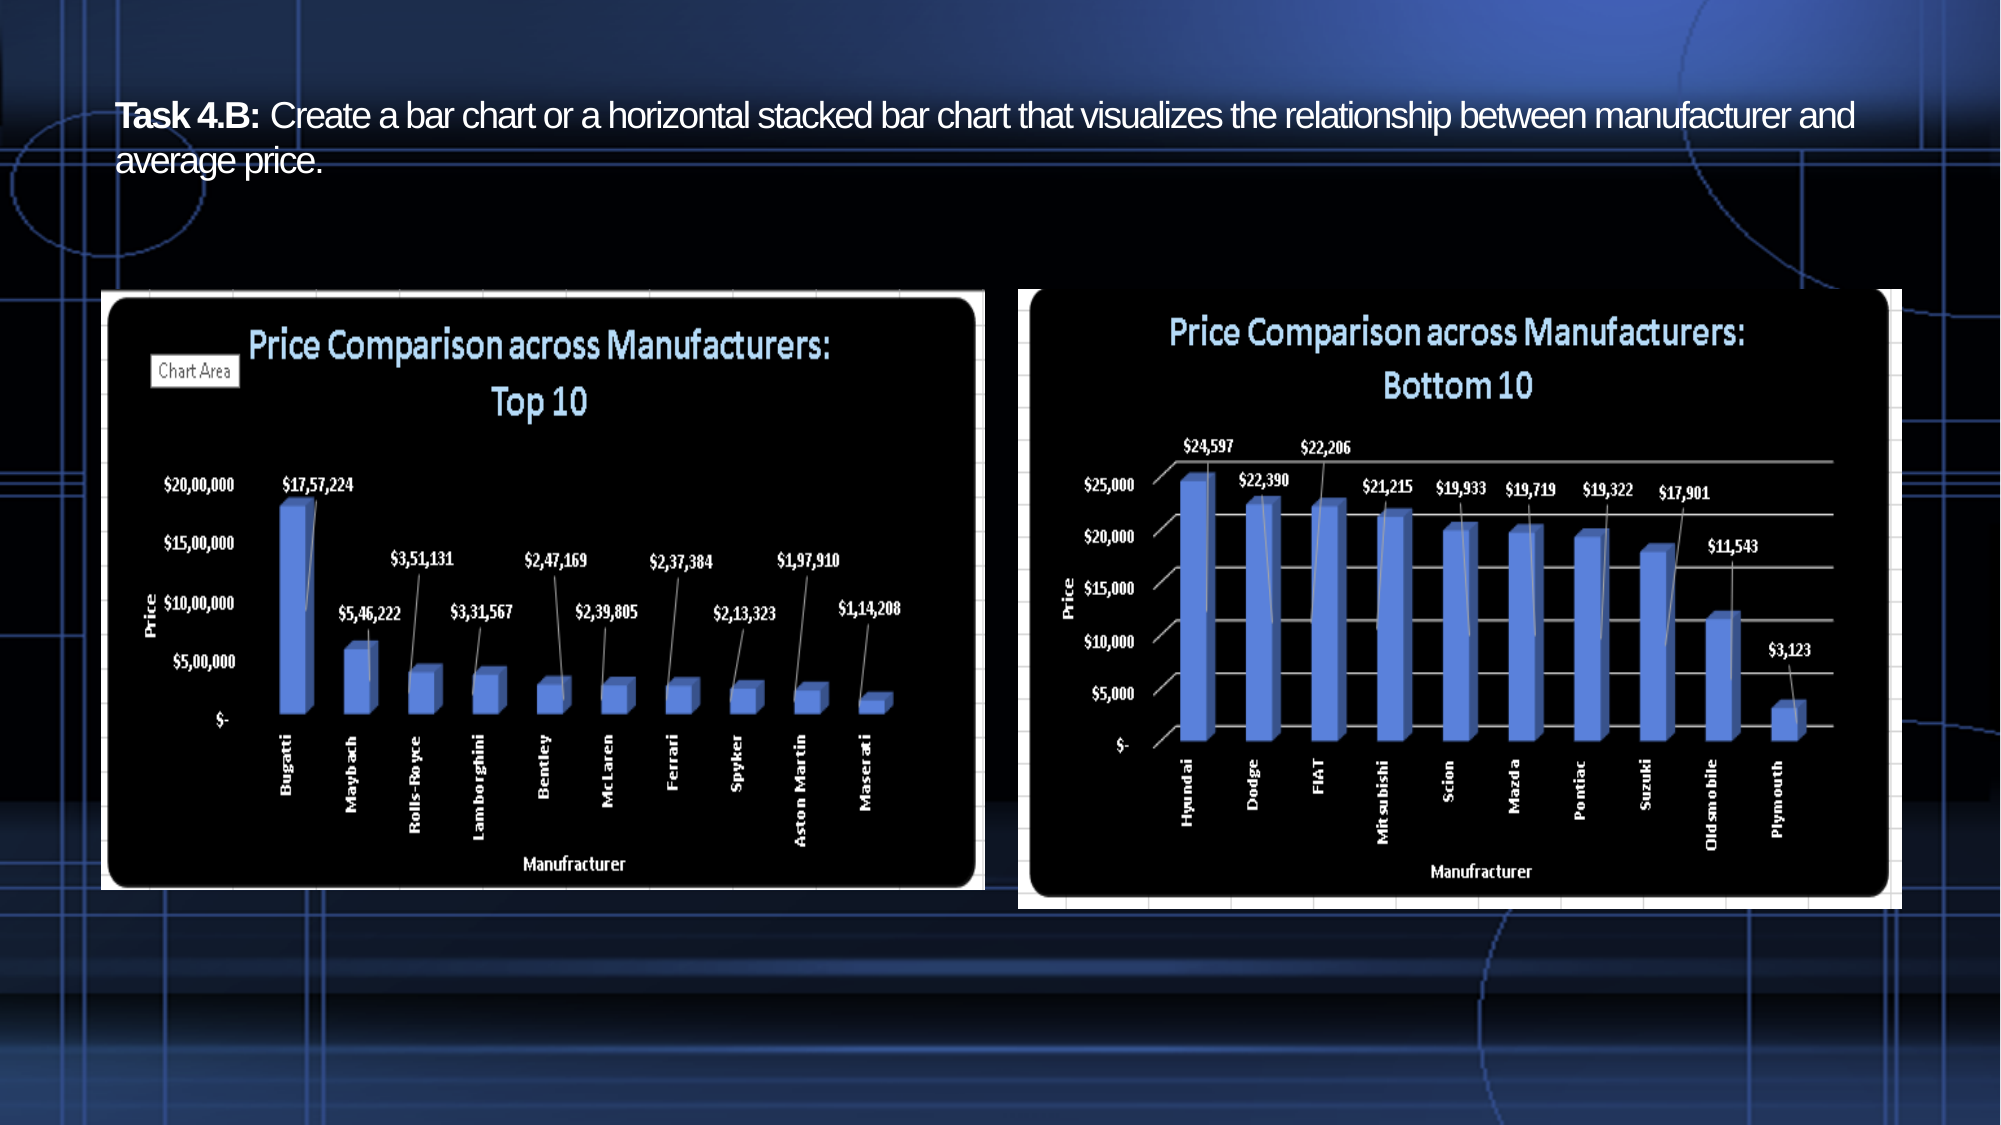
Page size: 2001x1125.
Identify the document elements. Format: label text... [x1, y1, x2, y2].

title Task 4.B: Create a bar chart or a horizontal stacked bar chart that visualizes the relationship between manufacturer and average price. [99, 83, 1900, 234]
picture [0, 0, 2001, 1125]
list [100, 289, 986, 890]
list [1017, 289, 1902, 909]
